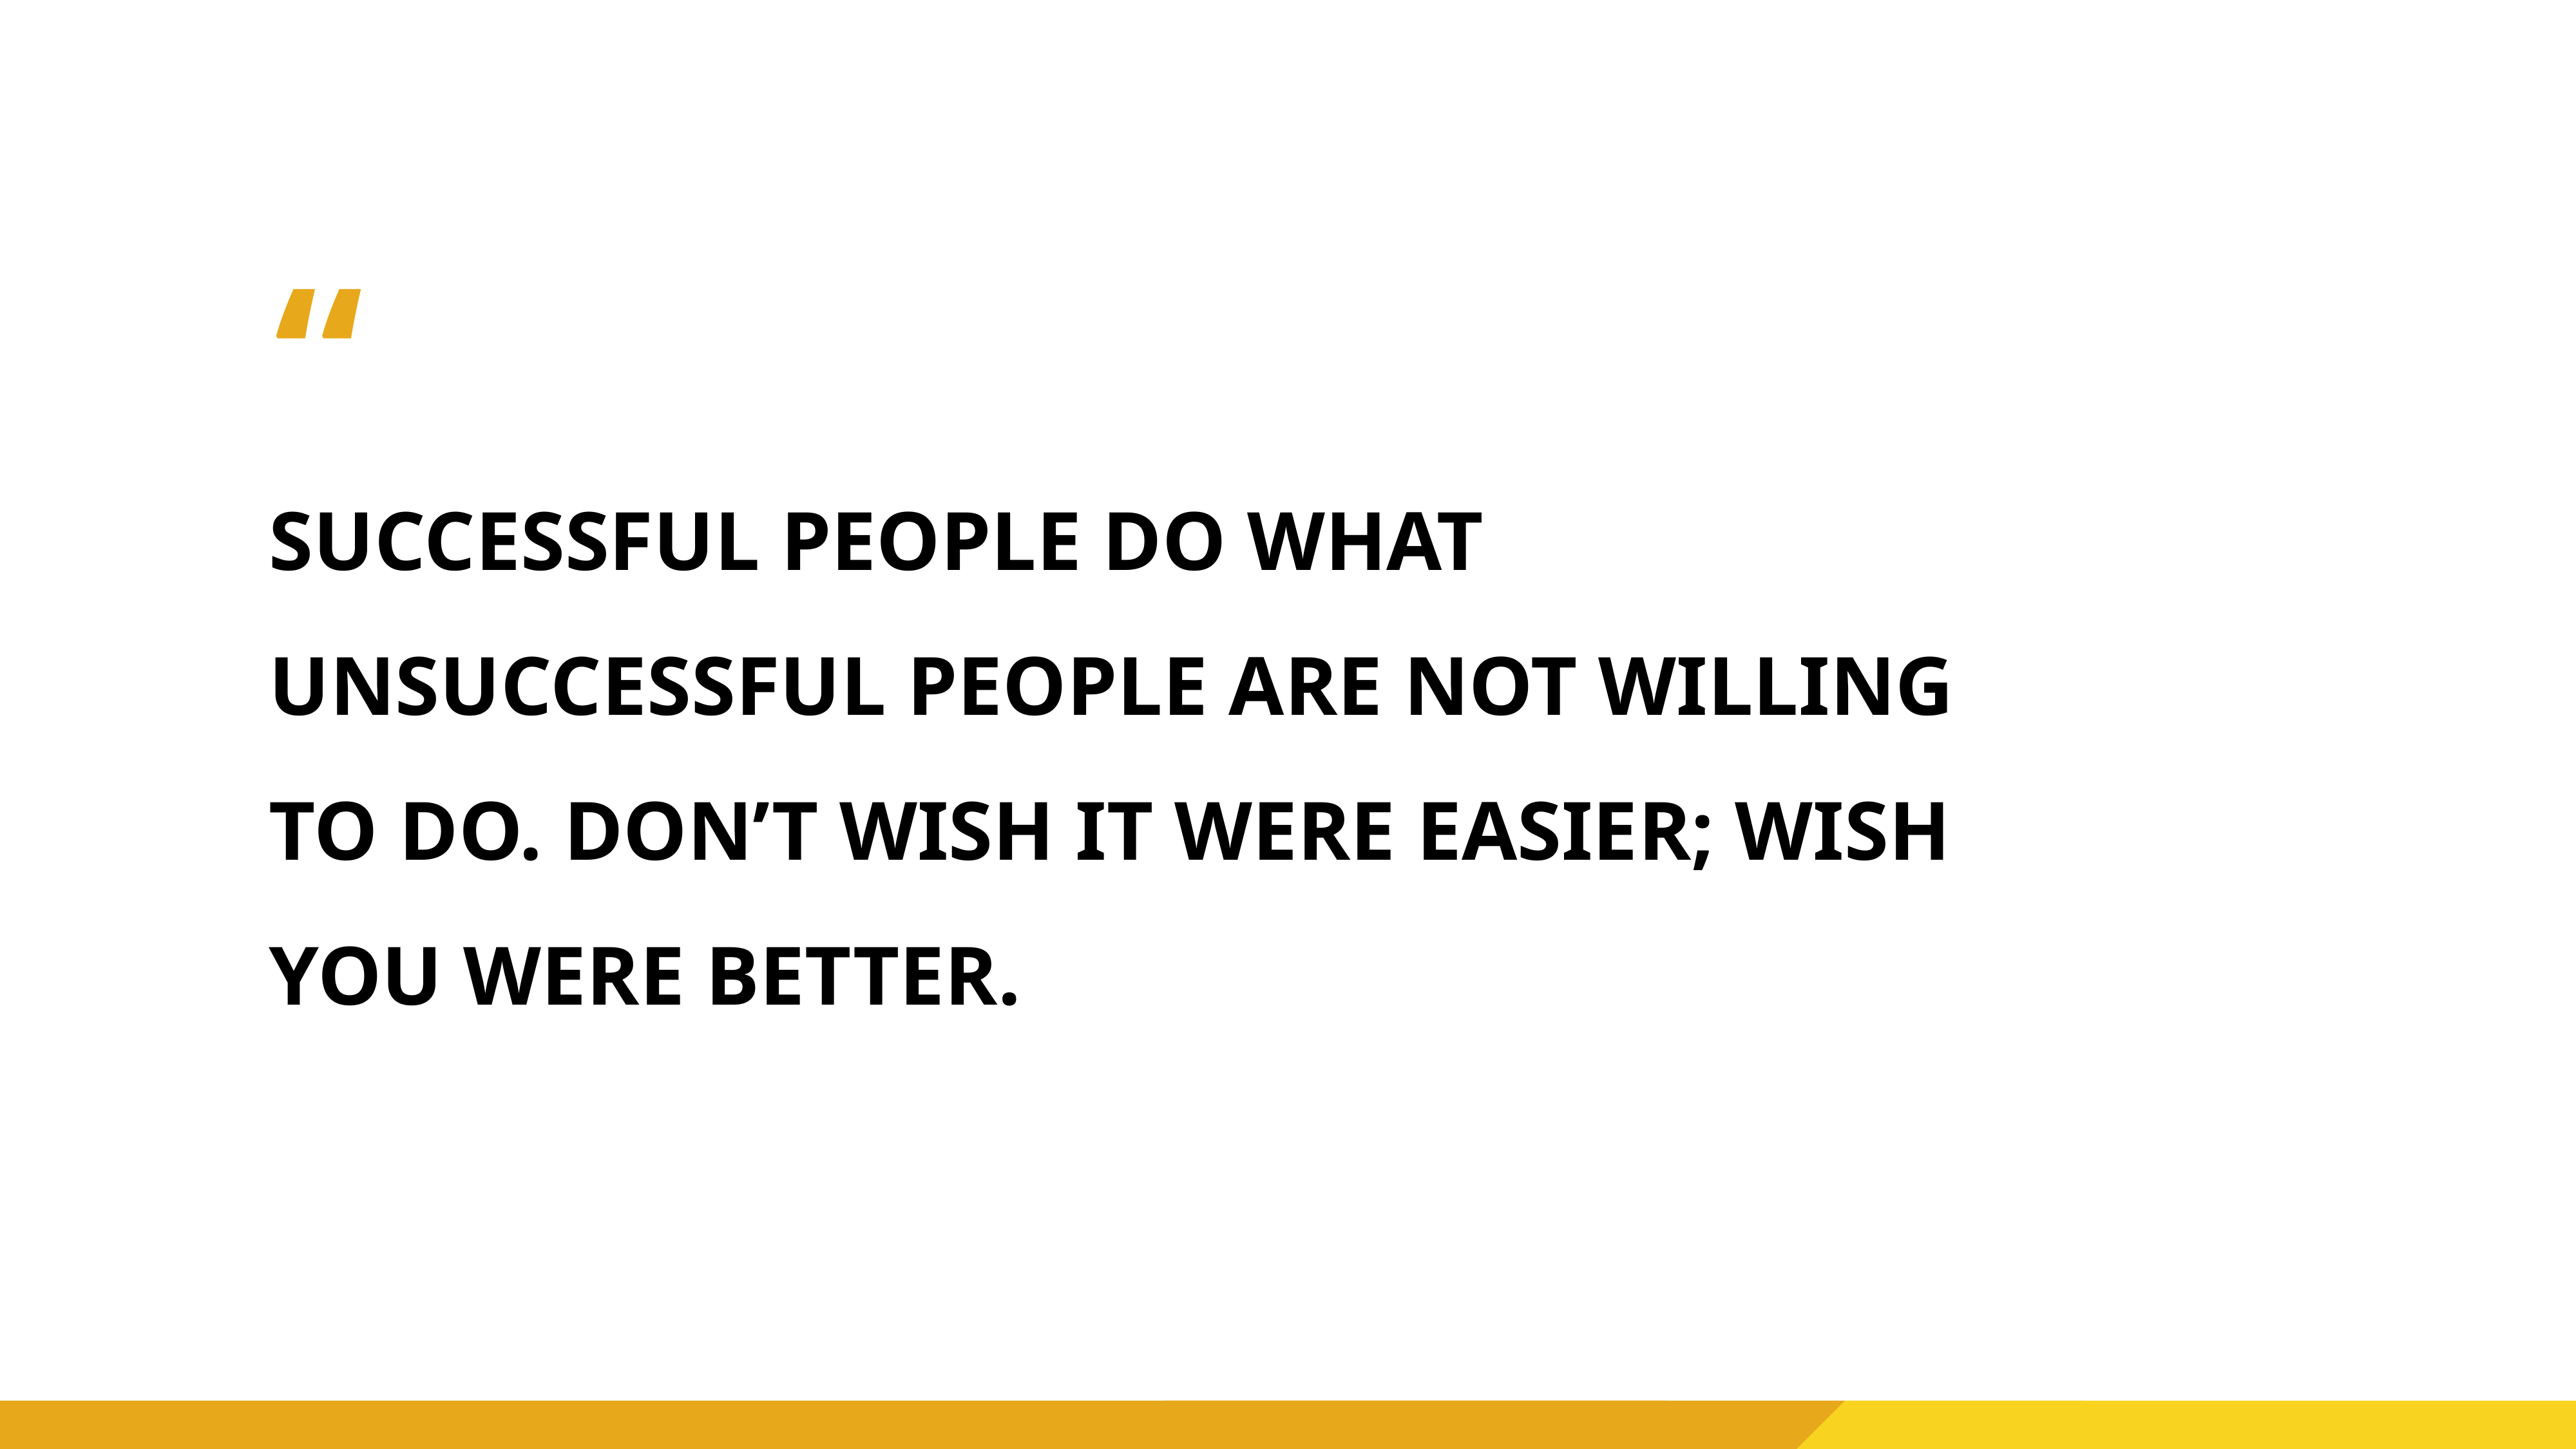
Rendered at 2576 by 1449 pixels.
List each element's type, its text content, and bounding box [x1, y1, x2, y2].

text_box SUCCESSFUL PEOPLE DO WHAT UNSUCCESSFUL PEOPLE ARE NOT WILLING TO DO. DON’T WISH IT WERE EASIER; WISH YOU WERE BETTER. [260, 436, 1978, 1026]
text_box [0, 1400, 2576, 1449]
text_box “ [223, 106, 415, 478]
